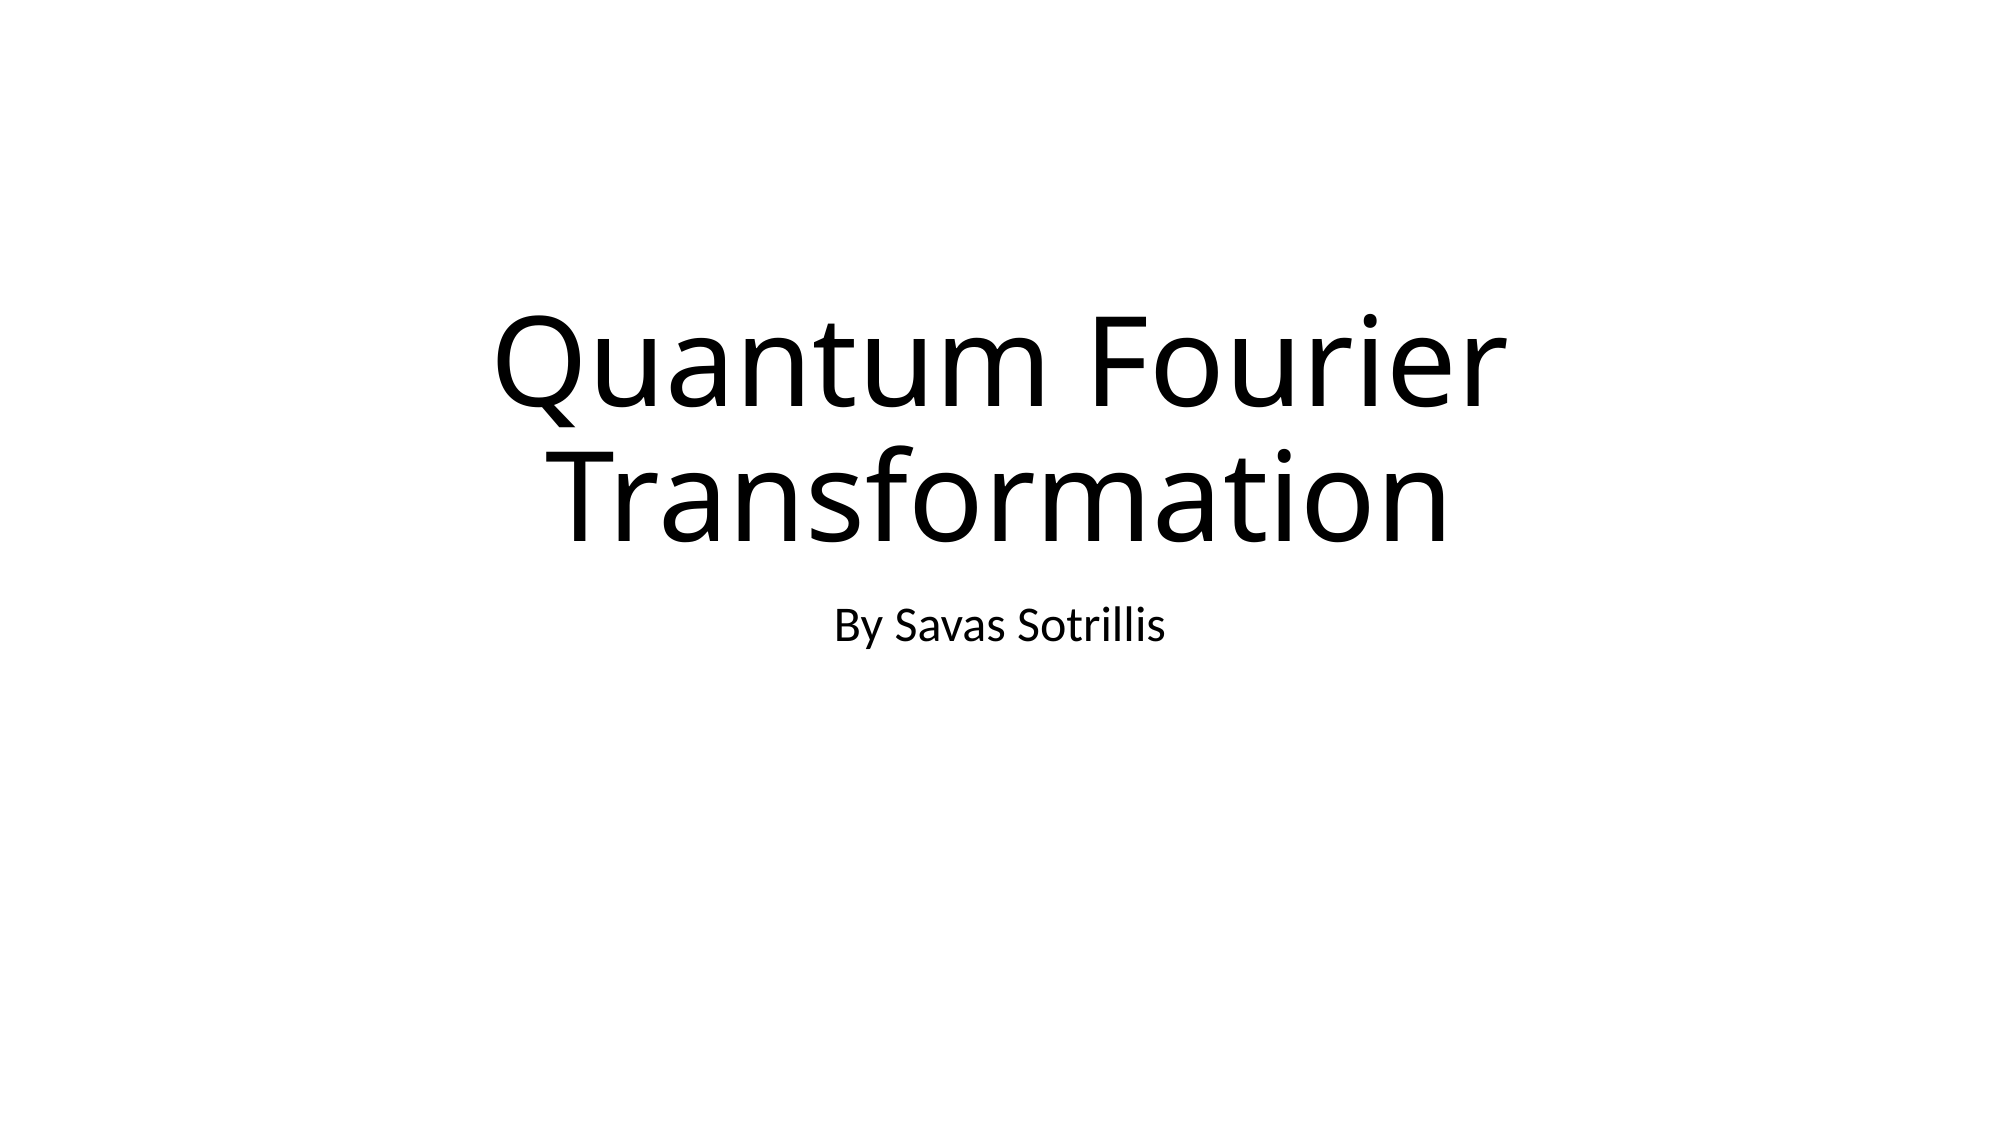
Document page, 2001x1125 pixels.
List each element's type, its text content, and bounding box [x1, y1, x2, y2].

title Quantum Fourier Transformation [249, 184, 1750, 576]
subtitle By Savas Sotrillis [249, 590, 1750, 863]
